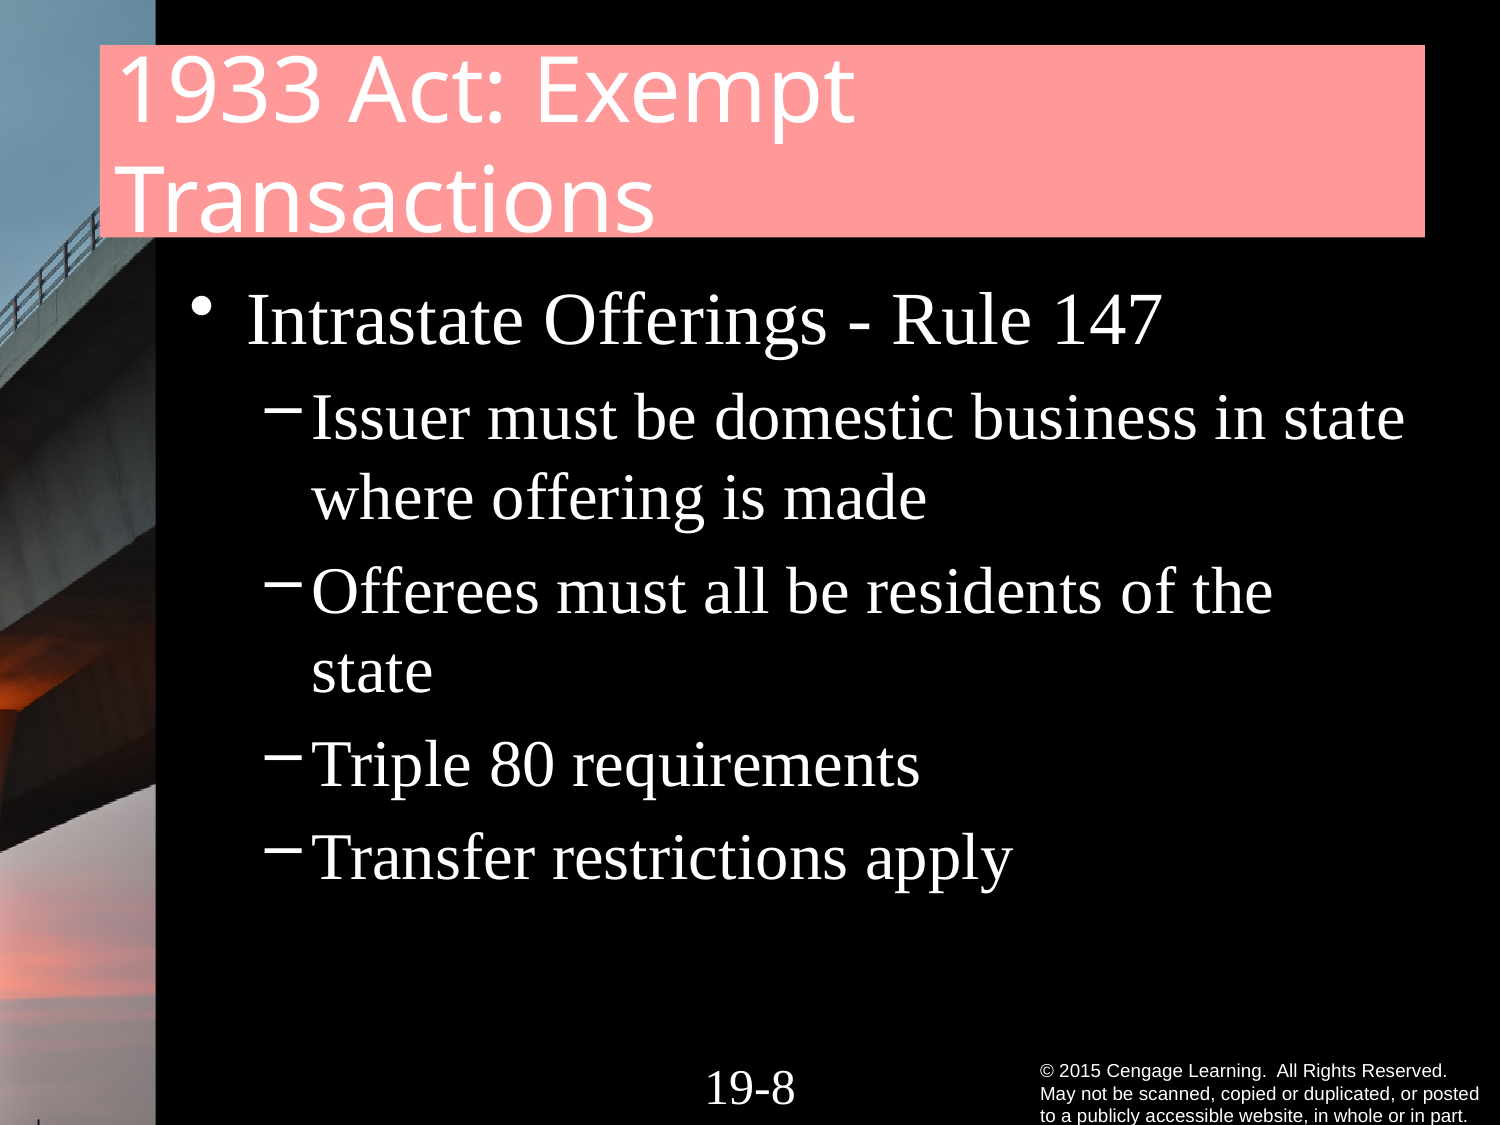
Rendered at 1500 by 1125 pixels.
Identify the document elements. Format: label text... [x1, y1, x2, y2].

list Intrastate Offerings - Rule 147 Issuer must be domestic business in state where offering is made Offerees must all be residents of the state Triple 80 requirements Transfer restrictions apply [174, 262, 1425, 1005]
slide_number 19-7 [574, 1046, 926, 1125]
title 1933 Act: Exempt Transactions [99, 44, 1426, 238]
picture [0, 0, 155, 1125]
